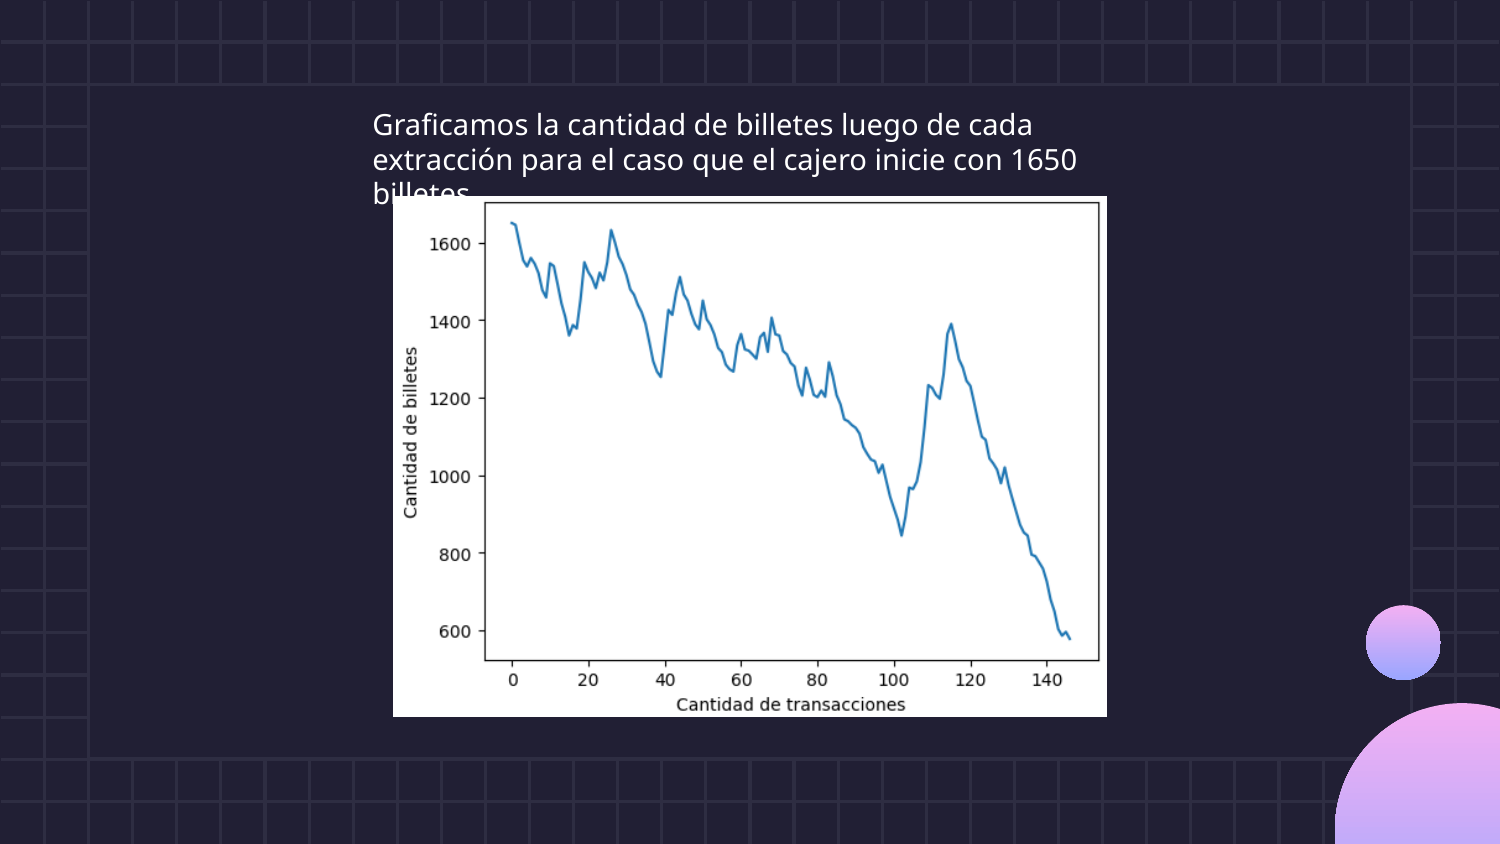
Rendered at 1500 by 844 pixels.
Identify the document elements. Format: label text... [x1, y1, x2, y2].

text_box [1366, 605, 1441, 680]
picture [393, 196, 1107, 718]
text_box Graficamos la cantidad de billetes luego de cada extracción para el caso que el cajero inicie con 1650 billetes. [357, 90, 1143, 226]
